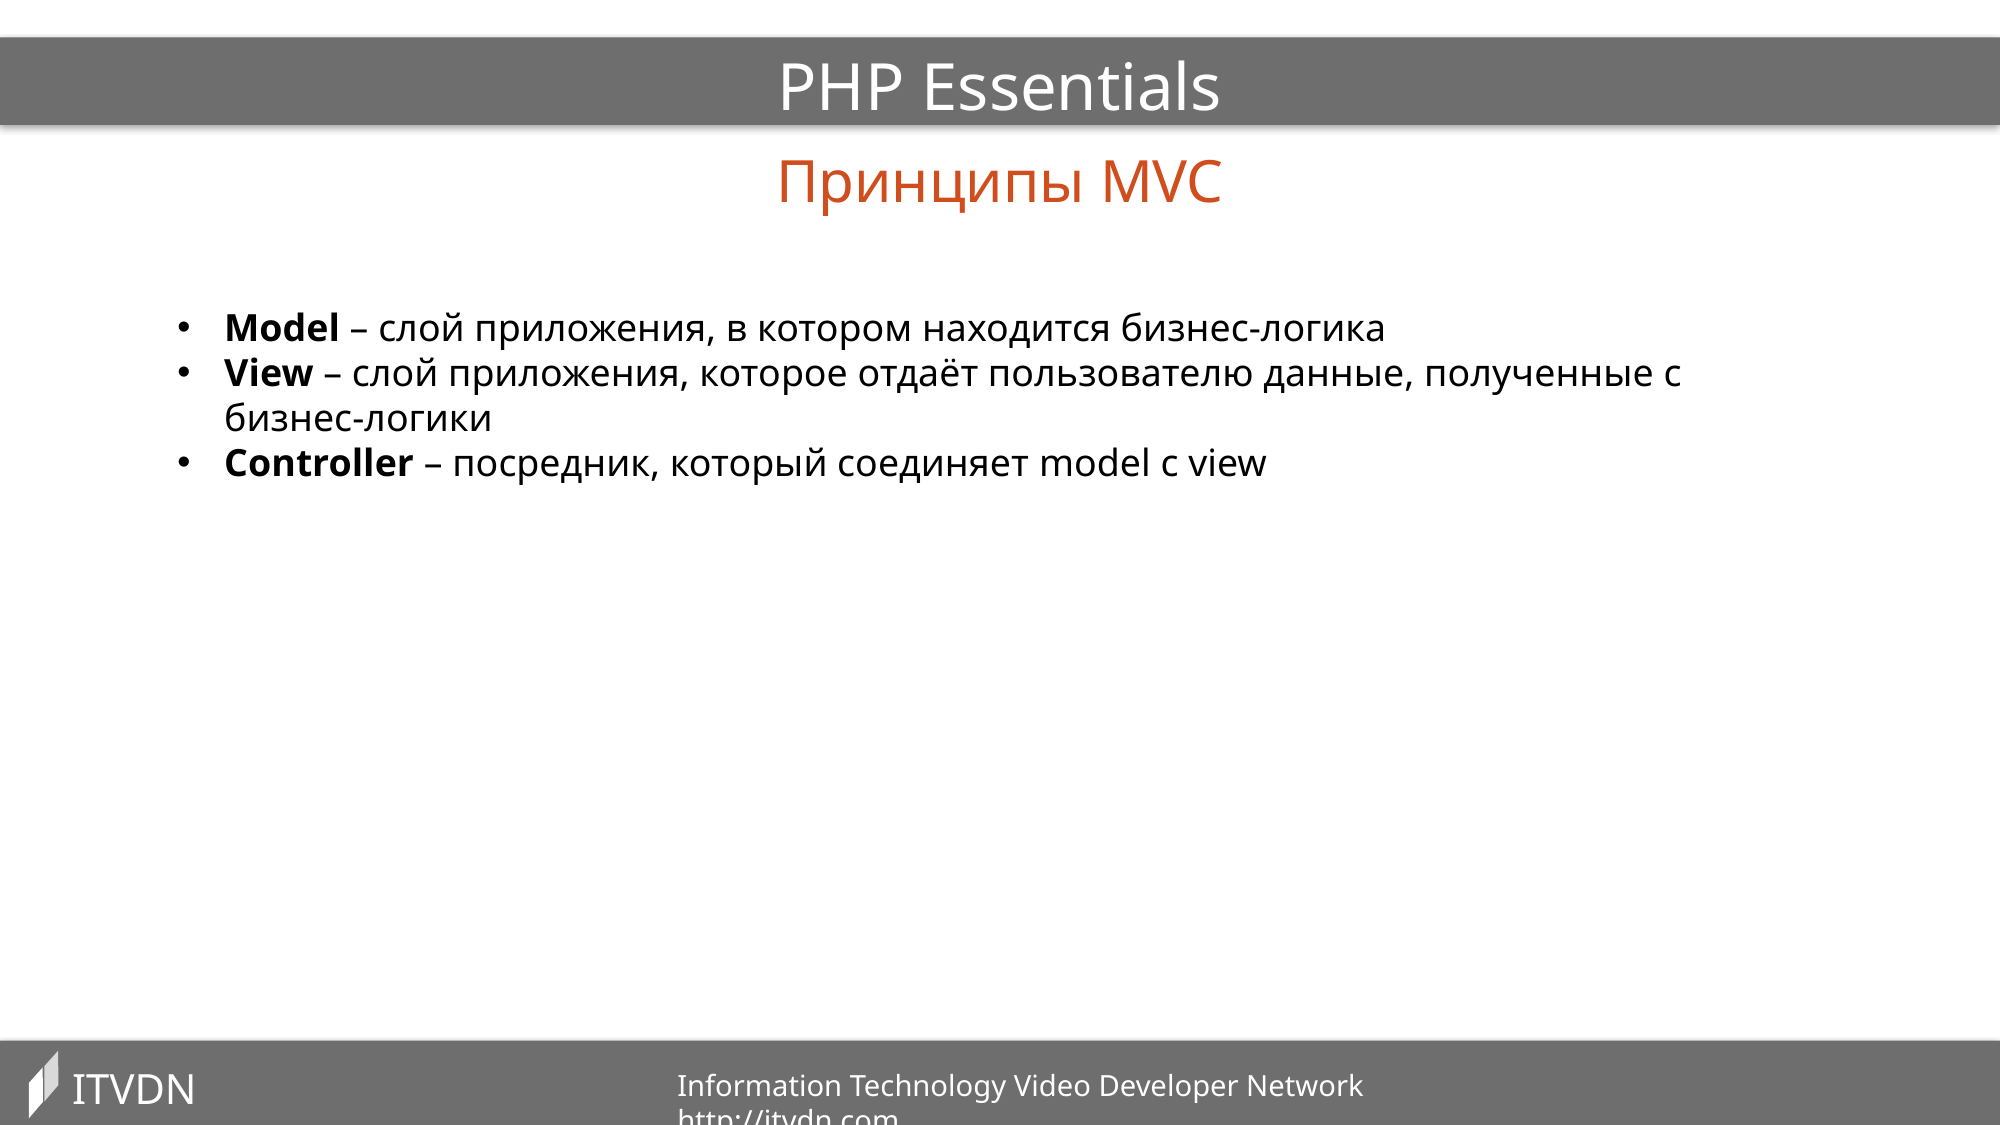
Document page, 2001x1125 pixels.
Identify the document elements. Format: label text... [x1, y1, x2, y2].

text_box Model – слой приложения, в котором находится бизнес-логика View – слой приложения, которое отдаёт пользователю данные, полученные с бизнес-логики Controller – посредник, который соединяет model с view [85, 295, 1739, 994]
text_box PHP Essentials [324, 37, 1675, 132]
text_box ITVDN [63, 1055, 212, 1120]
text_box Принципы MVC [324, 138, 1675, 225]
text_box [28, 1050, 59, 1119]
text_box Information Technology Video Developer Network http://itvdn.com [662, 1059, 1963, 1125]
text_box [0, 1037, 2000, 1125]
text_box [0, 34, 2000, 128]
